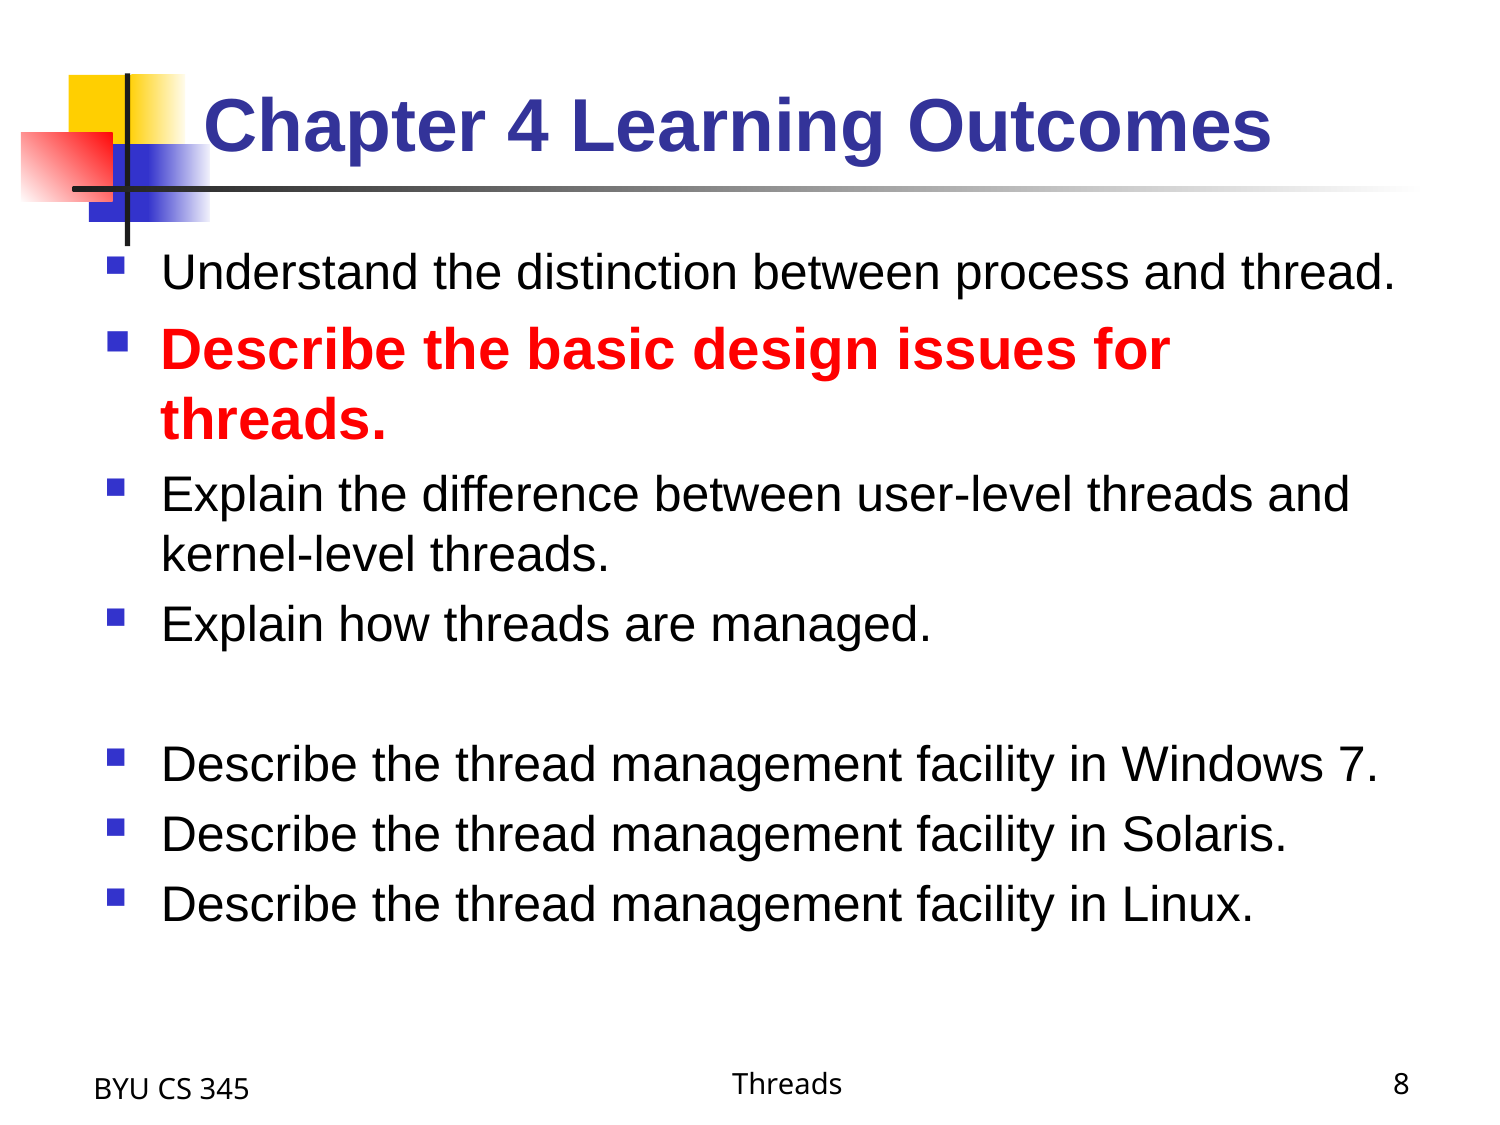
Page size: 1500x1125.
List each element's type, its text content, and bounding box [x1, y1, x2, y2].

slide_number 8 [1112, 1037, 1425, 1113]
slide_number BYU CS 345 [78, 1037, 391, 1113]
footer Threads [549, 1037, 1025, 1113]
title Chapter 4 Learning Outcomes [188, 31, 1468, 174]
list Understand the distinction between process and thread. Describe the basic design issues for threads. Explain the difference between user-level threads and kernel-level threads. Explain how threads are managed. Describe the thread management facility in Windows 7. Describe the thread management facility in Solaris. Describe the thread management facility in Linux. [89, 232, 1429, 1038]
